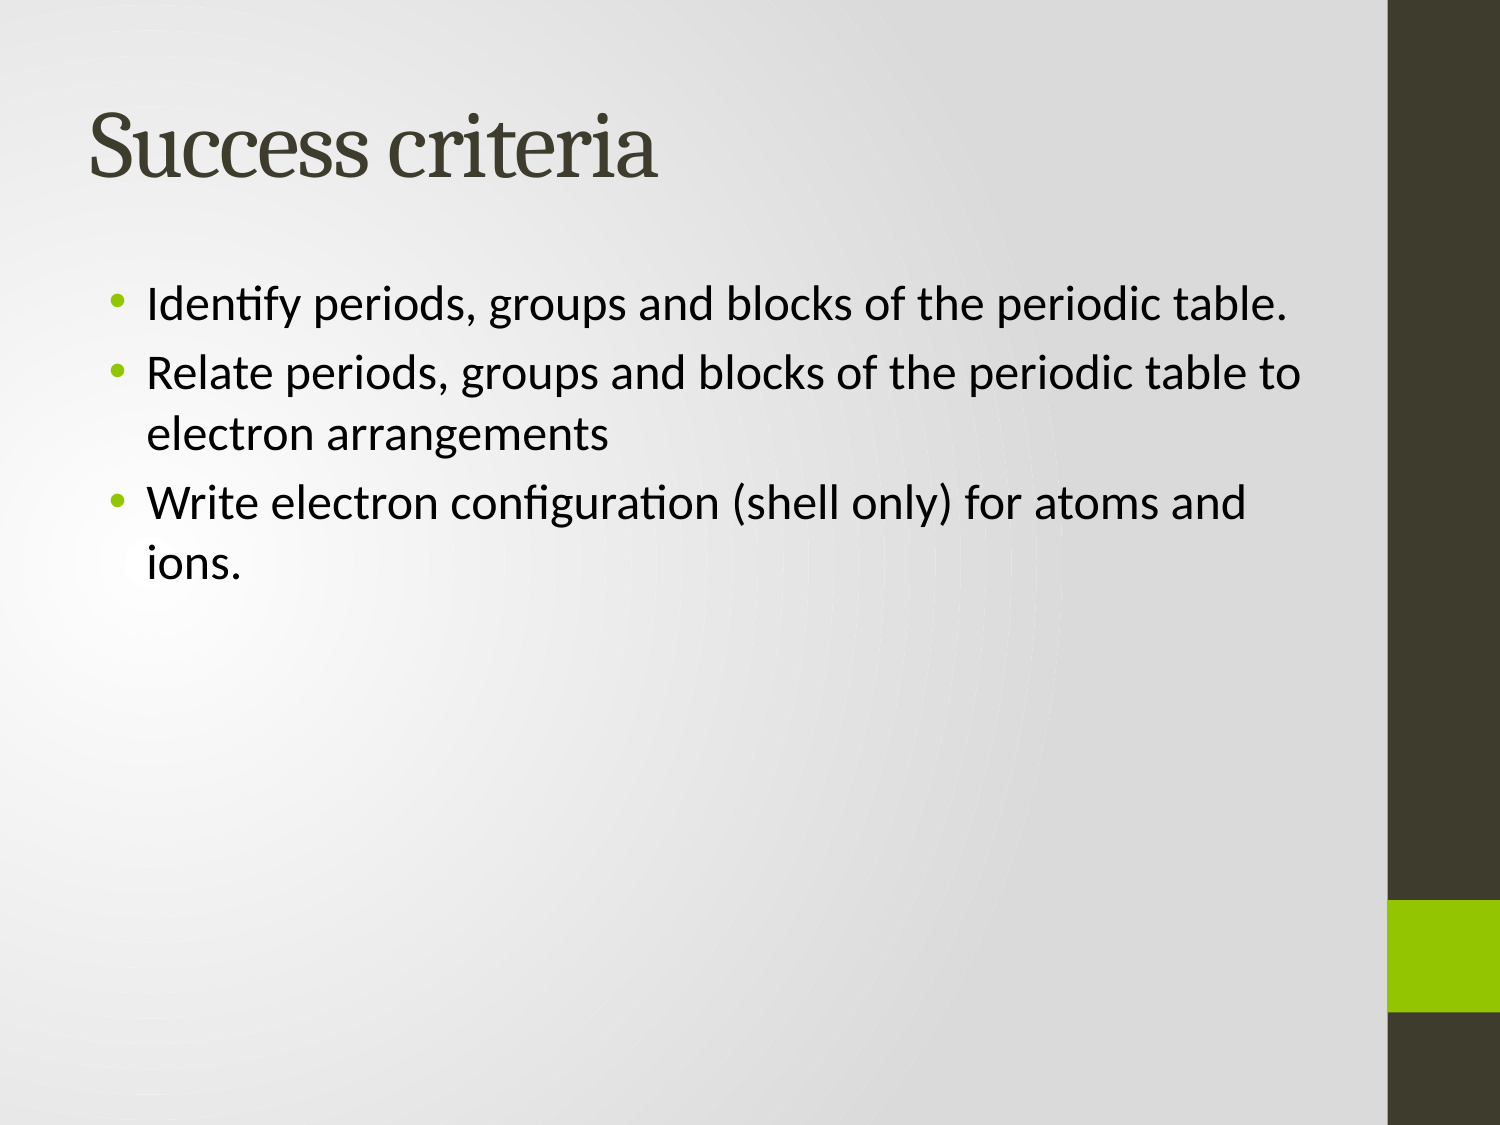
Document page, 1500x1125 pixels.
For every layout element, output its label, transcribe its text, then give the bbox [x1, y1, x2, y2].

list Identify periods, groups and blocks of the periodic table. Relate periods, groups and blocks of the periodic table to electron arrangements Write electron configuration (shell only) for atoms and ions. [75, 262, 1325, 1050]
title Success criteria [75, 45, 1325, 233]
